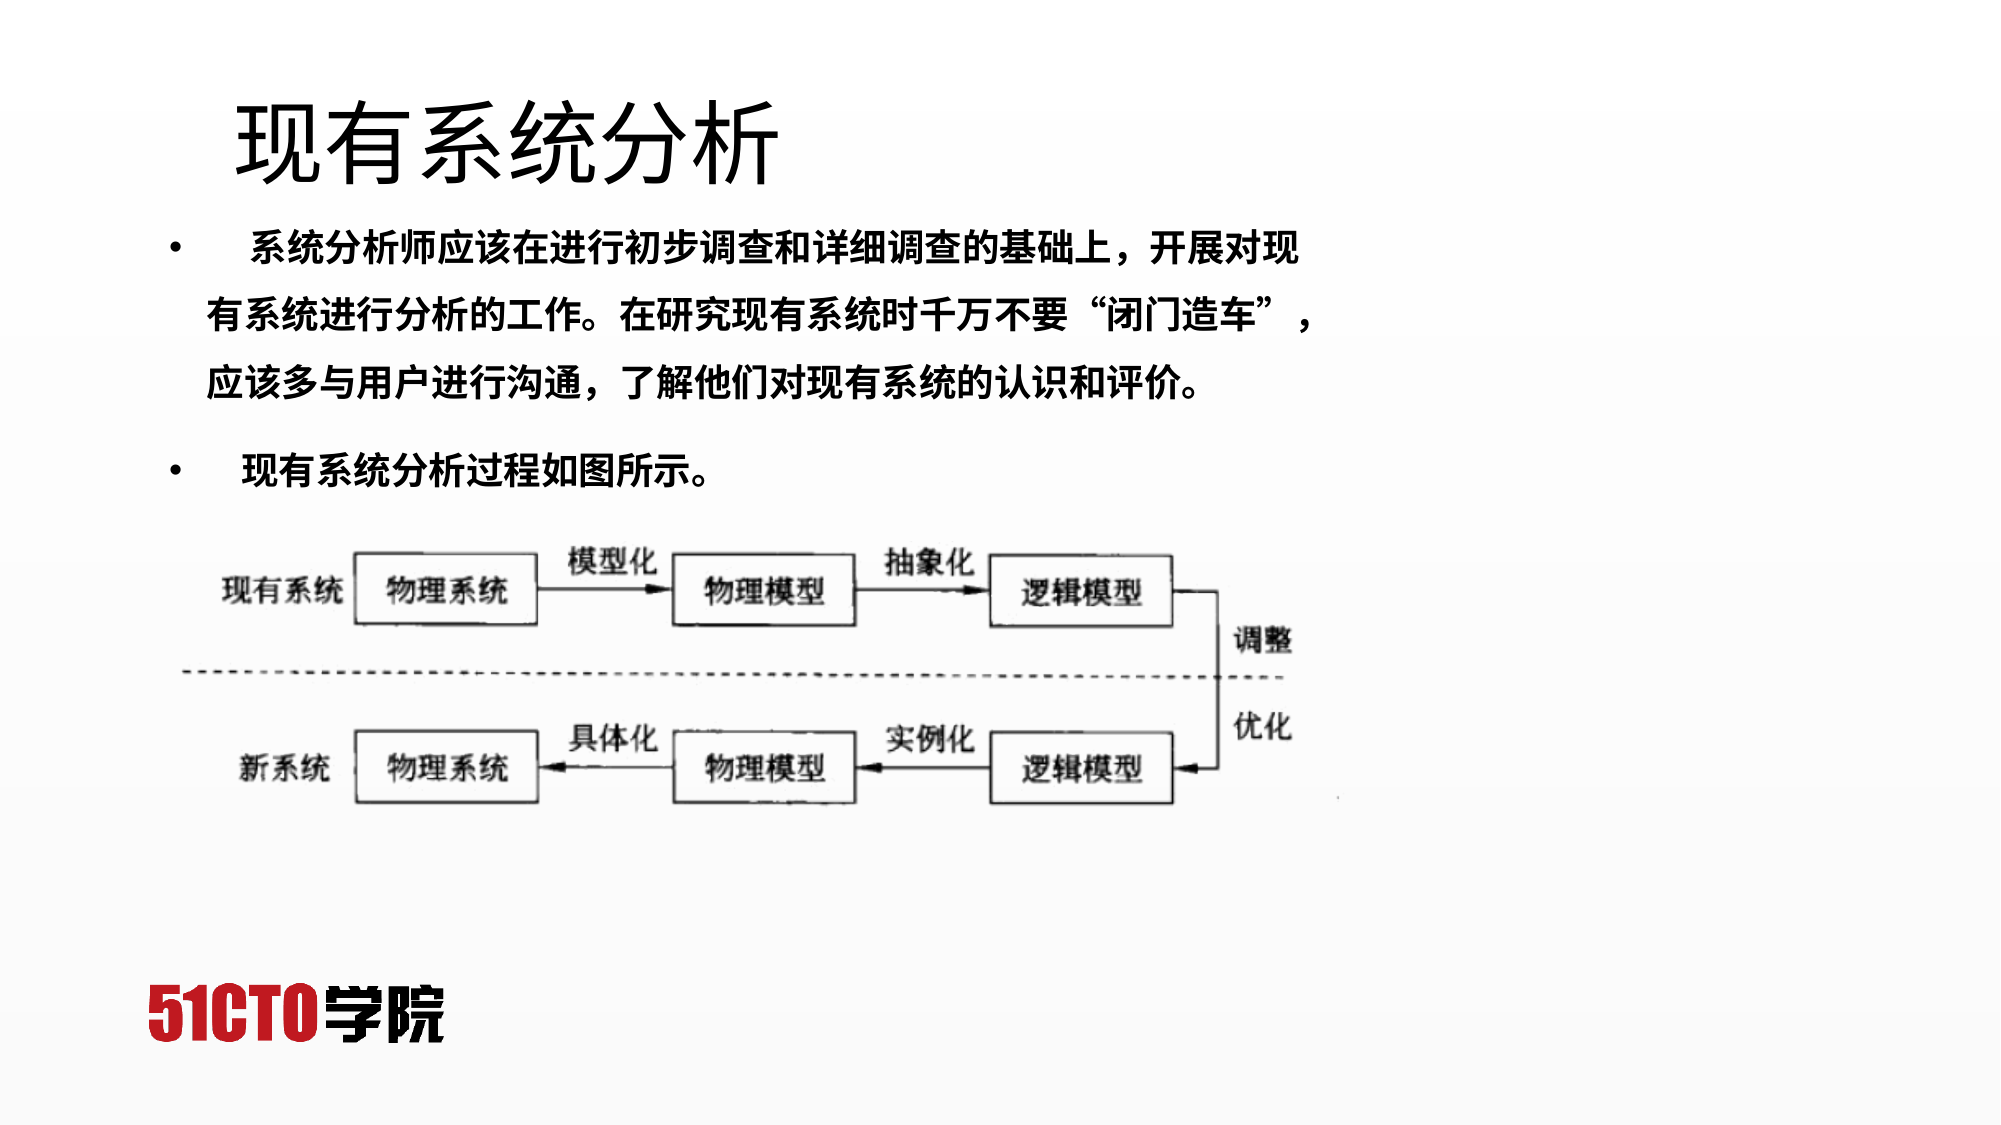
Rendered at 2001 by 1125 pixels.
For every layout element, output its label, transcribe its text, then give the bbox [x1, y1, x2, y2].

picture [149, 983, 444, 1043]
list 系统分析师应该在进行初步调查和详细调查的基础上，开展对现有系统进行分析的工作。在研究现有系统时千万不要“闭门造车”，应该多与用户进行沟通，了解他们对现有系统的认识和评价。 现有系统分析过程如图所示。 [154, 193, 1325, 970]
title 现有系统分析 [154, 39, 1880, 257]
picture [171, 541, 1369, 824]
